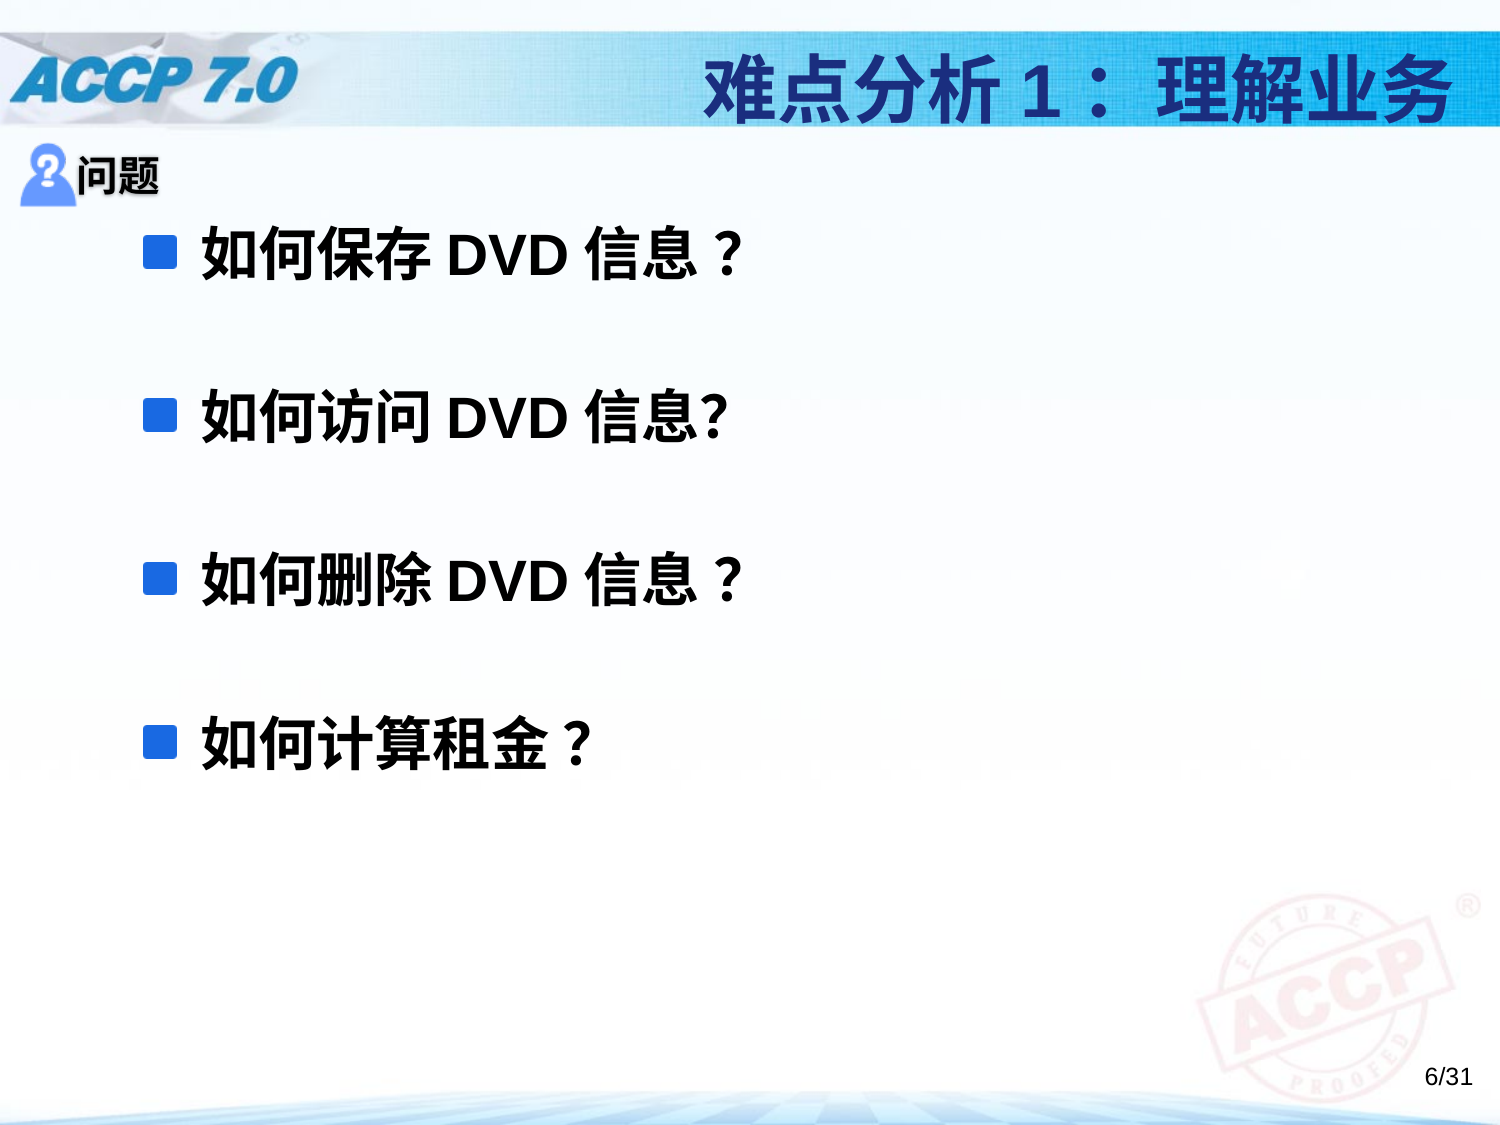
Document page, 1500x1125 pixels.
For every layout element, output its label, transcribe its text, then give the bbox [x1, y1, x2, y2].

slide_number 6/31 [1138, 1053, 1489, 1114]
picture [0, 0, 1500, 1125]
list 如何保存DVD信息 ？ 如何访问DVD信息？ 如何删除DVD信息 ？ 如何计算租金 ？ [128, 209, 1383, 1032]
picture [143, 398, 177, 432]
picture [143, 562, 177, 595]
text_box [13, 140, 177, 211]
picture [143, 235, 177, 269]
title 难点分析1：理解业务 [120, 34, 1471, 183]
picture [143, 725, 177, 759]
